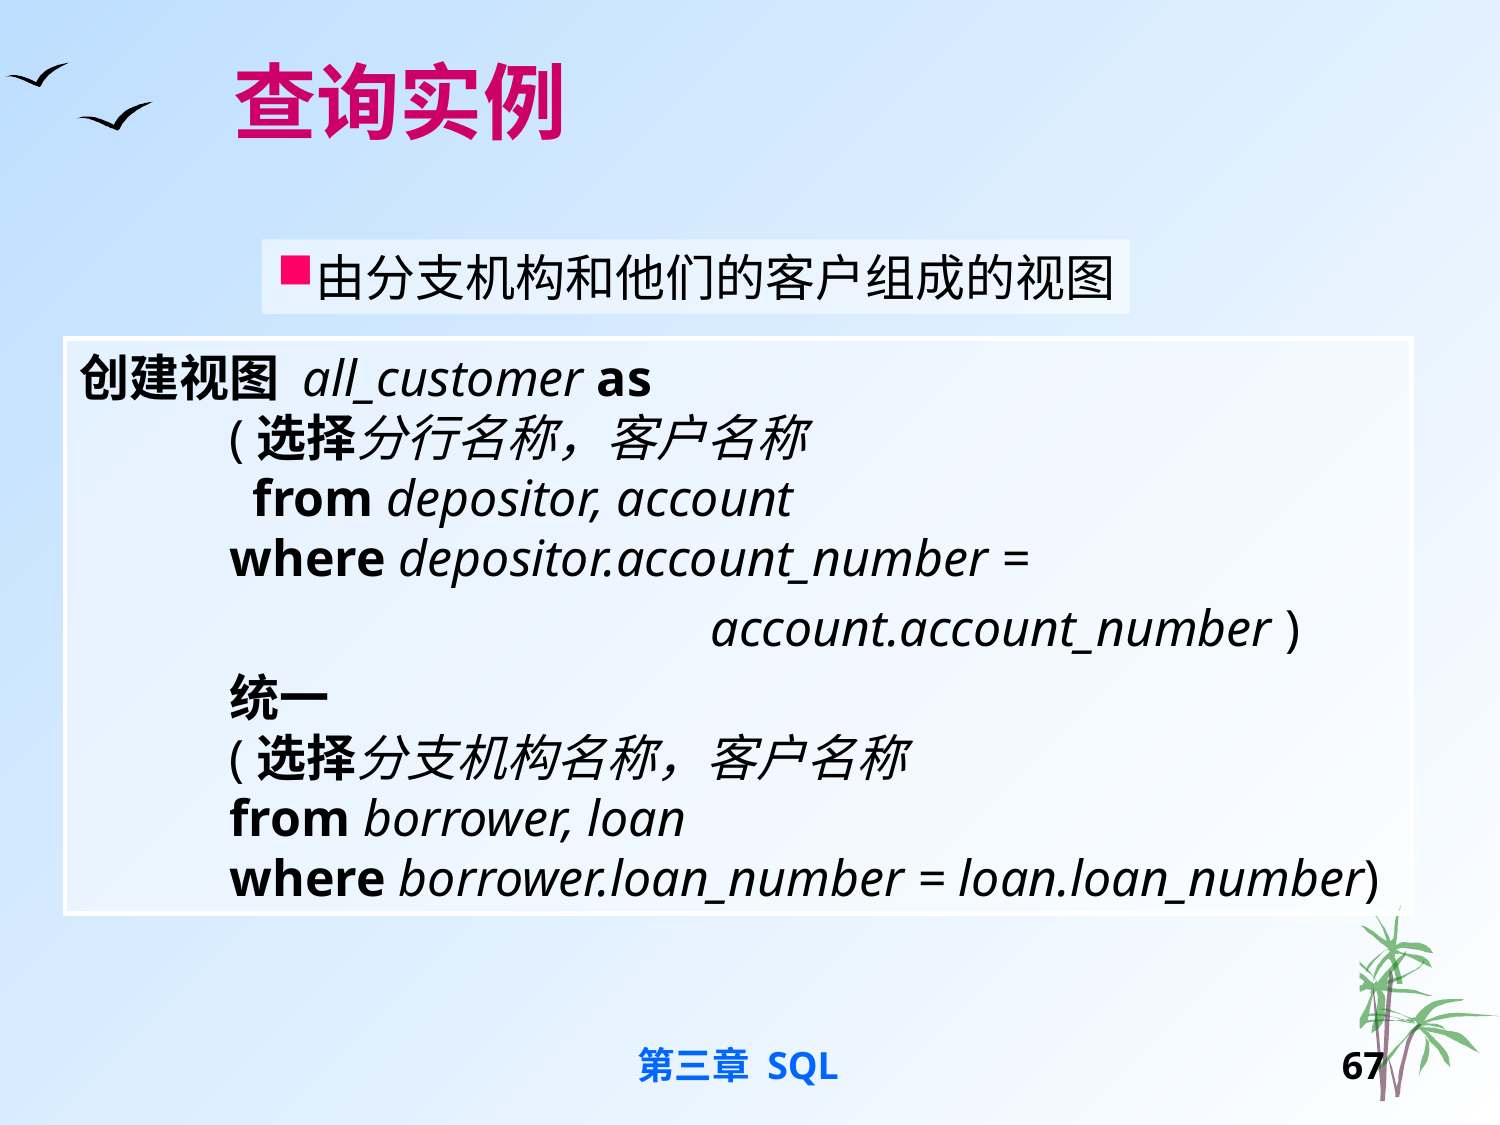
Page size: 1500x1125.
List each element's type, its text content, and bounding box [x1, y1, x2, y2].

text_box 由分支机构和他们的客户组成的视图 [262, 239, 1131, 314]
text_box 创建视图 all_customer as (选择分行名称，客户名称 from depositor, account where depositor.account_number = account.account_number ) 统一 (选择分支机构名称，客户名称 from borrower, loan where borrower.loan_number = loan.loan_number) [64, 338, 1412, 914]
text_box 查询实例 [218, 42, 999, 158]
footer 第三章 SQL [395, 1034, 1081, 1110]
slide_number 66 [1087, 1034, 1400, 1110]
